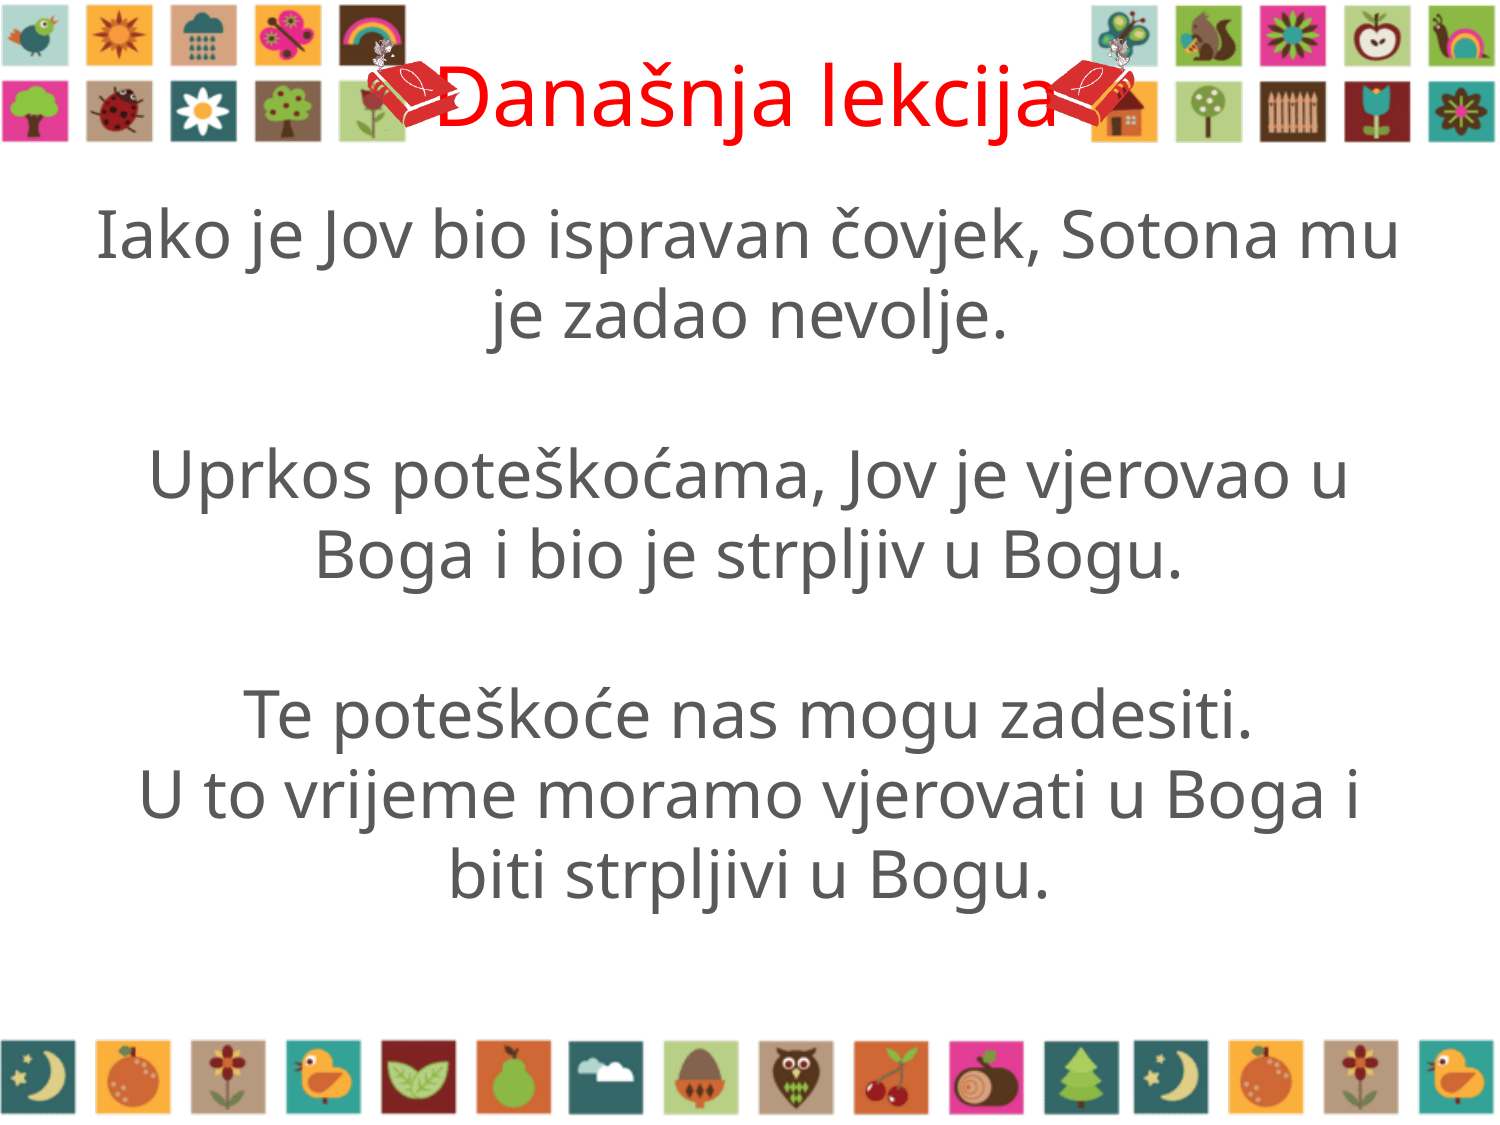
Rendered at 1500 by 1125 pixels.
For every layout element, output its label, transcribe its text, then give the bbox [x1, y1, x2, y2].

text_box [0, 1028, 1500, 1118]
text_box Iako je Jov bio ispravan čovjek, Sotona mu je zadao nevolje. Uprkos poteškoćama, Jov je vjerovao u Boga i bio je strpljiv u Bogu. Te poteškoće nas mogu zadesiti. U to vrijeme moramo vjerovati u Boga i biti strpljivi u Bogu. [76, 184, 1424, 919]
text_box Današnja lekcija [424, 35, 1078, 150]
picture [1013, 3, 1500, 150]
picture [0, 3, 492, 150]
